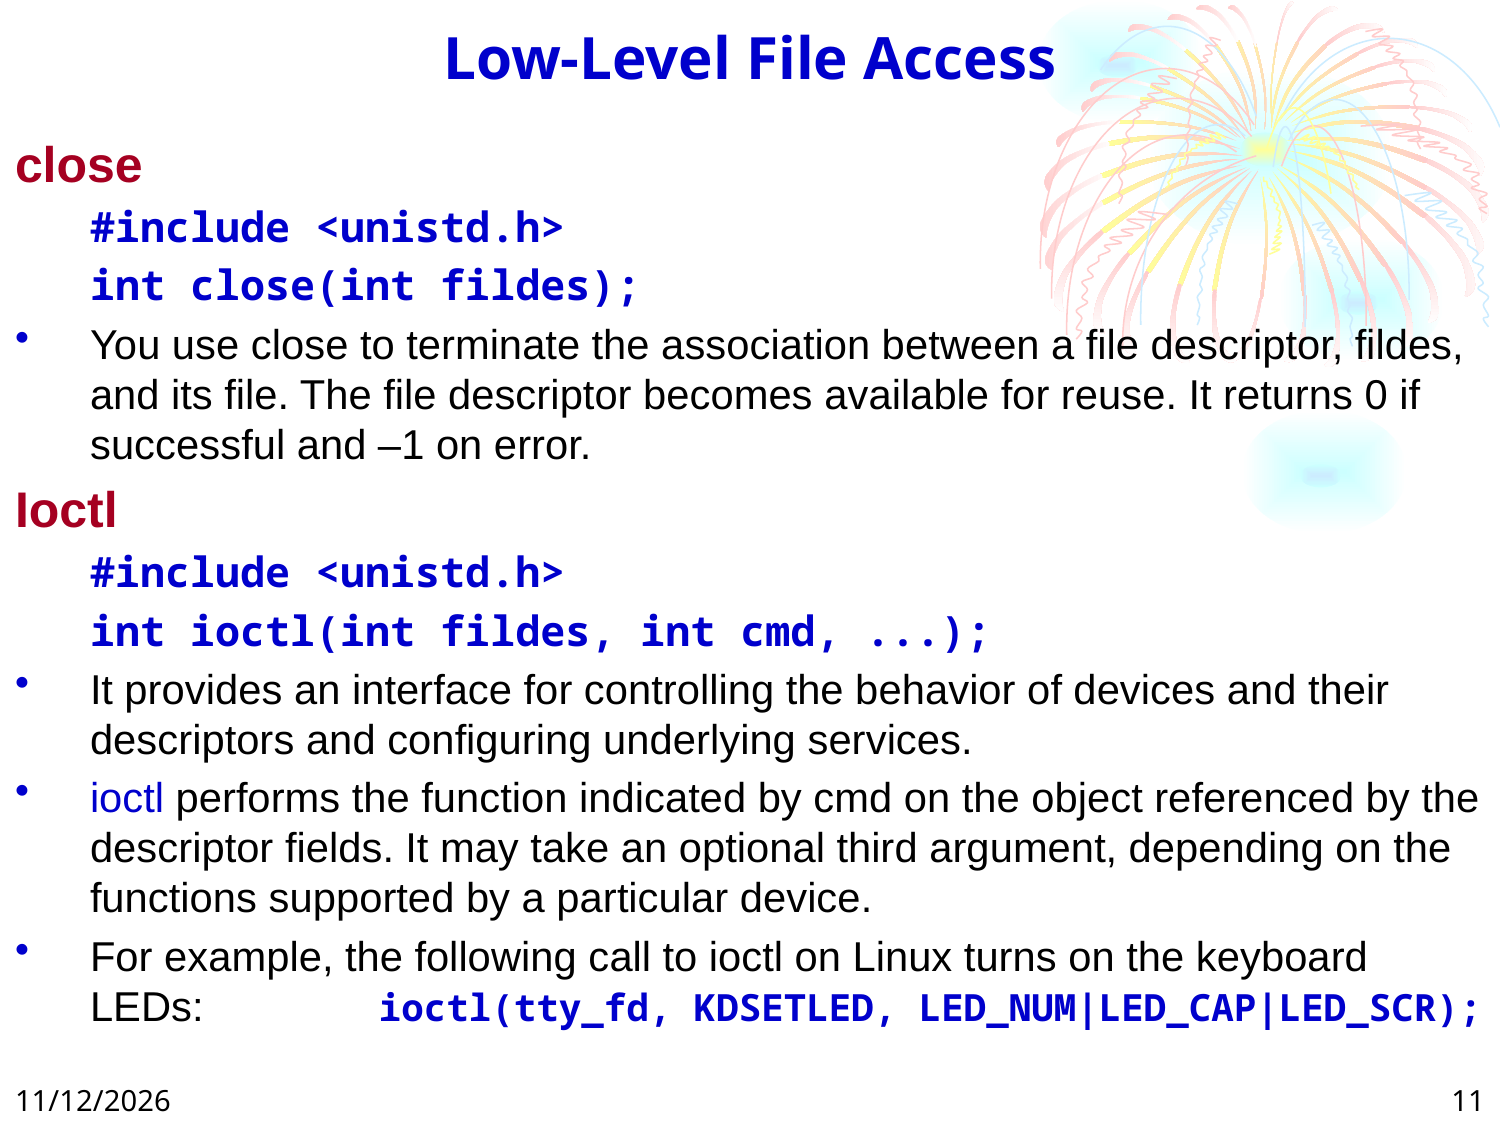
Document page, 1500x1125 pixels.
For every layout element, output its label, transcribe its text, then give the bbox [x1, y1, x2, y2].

title Low-Level File Access [0, 0, 1500, 113]
list close #include <unistd.h> int close(int fildes); You use close to terminate the association between a file descriptor, fildes, and its file. The file descriptor becomes available for reuse. It returns 0 if successful and –1 on error. Ioctl #include <unistd.h> int ioctl(int fildes, int cmd, ...); It provides an interface for controlling the behavior of devices and their descriptors and configuring underlying services. ioctl performs the function indicated by cmd on the object referenced by the descriptor fields. It may take an optional third argument, depending on the functions supported by a particular device. For example, the following call to ioctl on Linux turns on the keyboard LEDs: ioctl(tty_fd, KDSETLED, LED_NUM|LED_CAP|LED_SCR); [0, 125, 1500, 1125]
